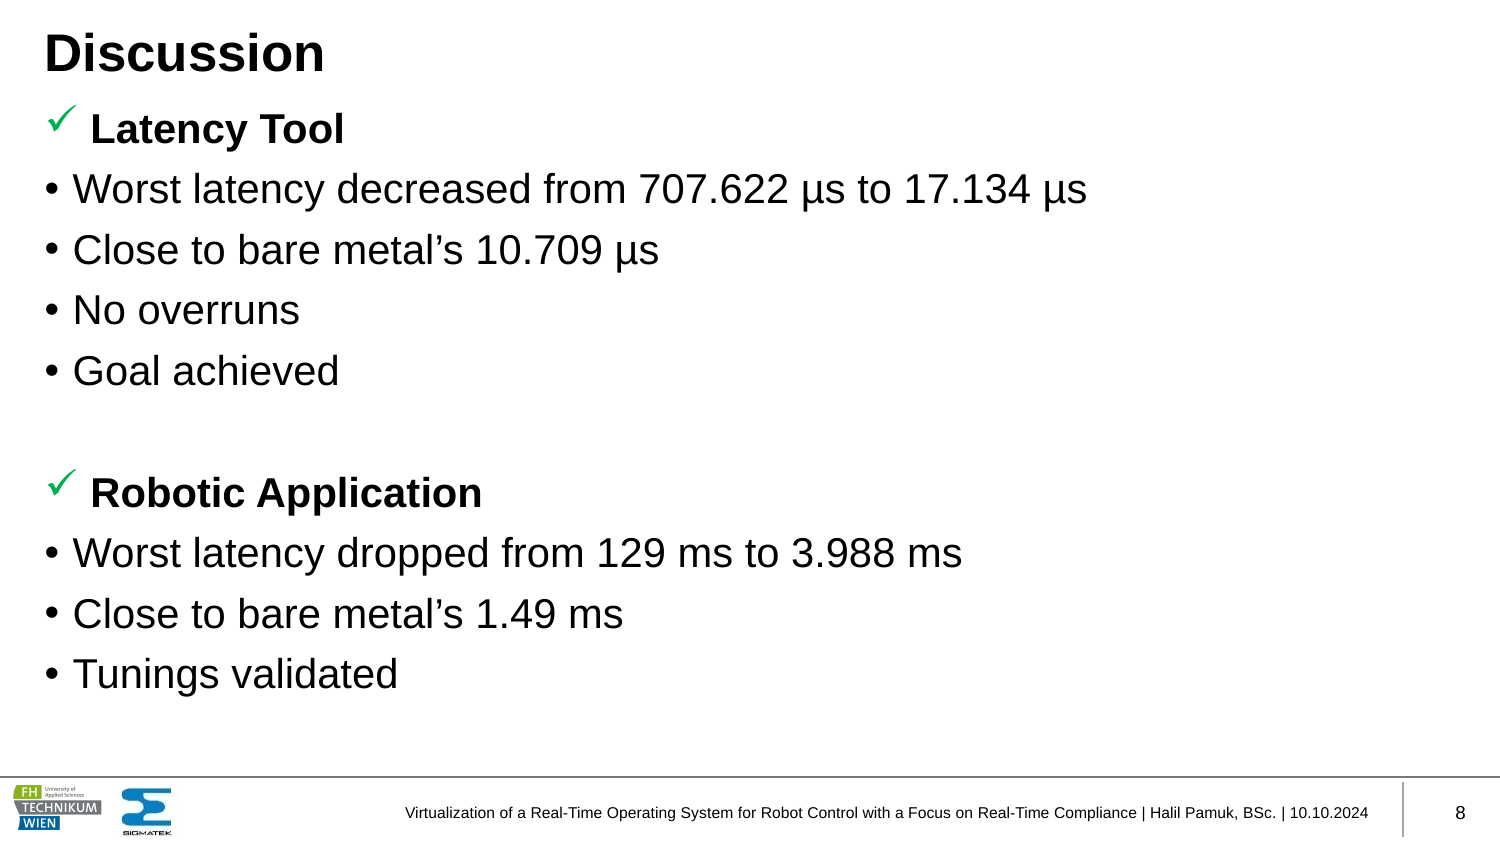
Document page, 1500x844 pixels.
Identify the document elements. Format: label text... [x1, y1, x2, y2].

footer Virtualization of a Real-Time Operating System for Robot Control with a Focus on Real-Time Compliance | Halil Pamuk, BSc. | 10.10.2024 [390, 789, 1384, 835]
title Discussion [29, 18, 1469, 91]
picture [0, 771, 179, 844]
list Latency Tool Worst latency decreased from 707.622 µs to 17.134 µs Close to bare metal’s 10.709 µs No overruns Goal achieved Robotic Application Worst latency dropped from 129 ms to 3.988 ms Close to bare metal’s 1.49 ms Tunings validated [29, 99, 1469, 760]
slide_number 8 [1401, 789, 1481, 835]
